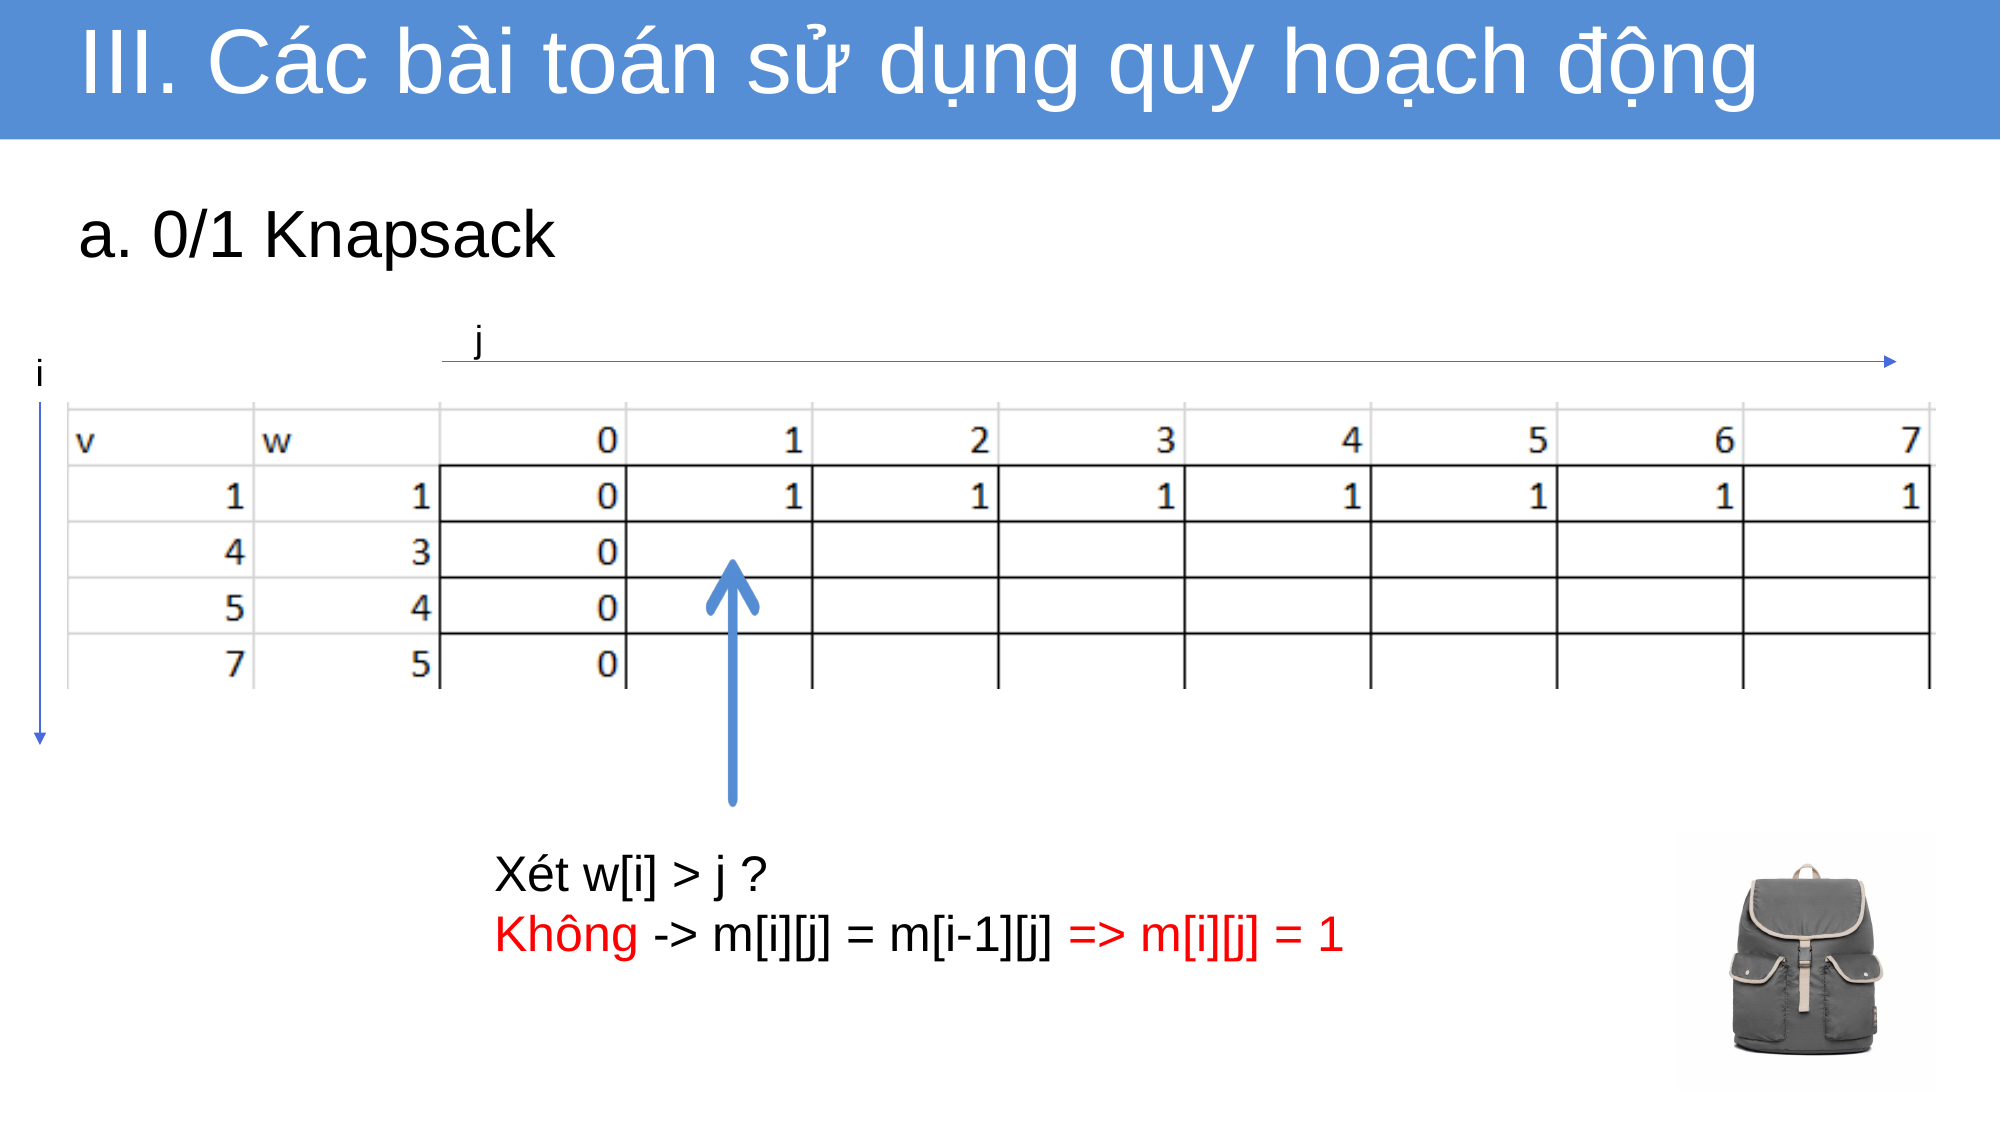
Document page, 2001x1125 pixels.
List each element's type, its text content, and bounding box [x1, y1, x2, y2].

text_box [0, 0, 2000, 141]
text_box i [20, 341, 59, 402]
slide_number 36 [1412, 1042, 1863, 1103]
picture [67, 402, 1936, 818]
text_box j [460, 307, 499, 361]
text_box III. Các bài toán sử dụng quy hoạch động [63, 0, 2000, 139]
text_box a. 0/1 Knapsack [64, 177, 1916, 279]
picture [1677, 832, 1936, 1092]
text_box Xét w[i] > j ? Không -> m[i][j] = m[i-1][j] => m[i][j] = 1 [480, 834, 1361, 970]
text_box j [460, 362, 499, 368]
